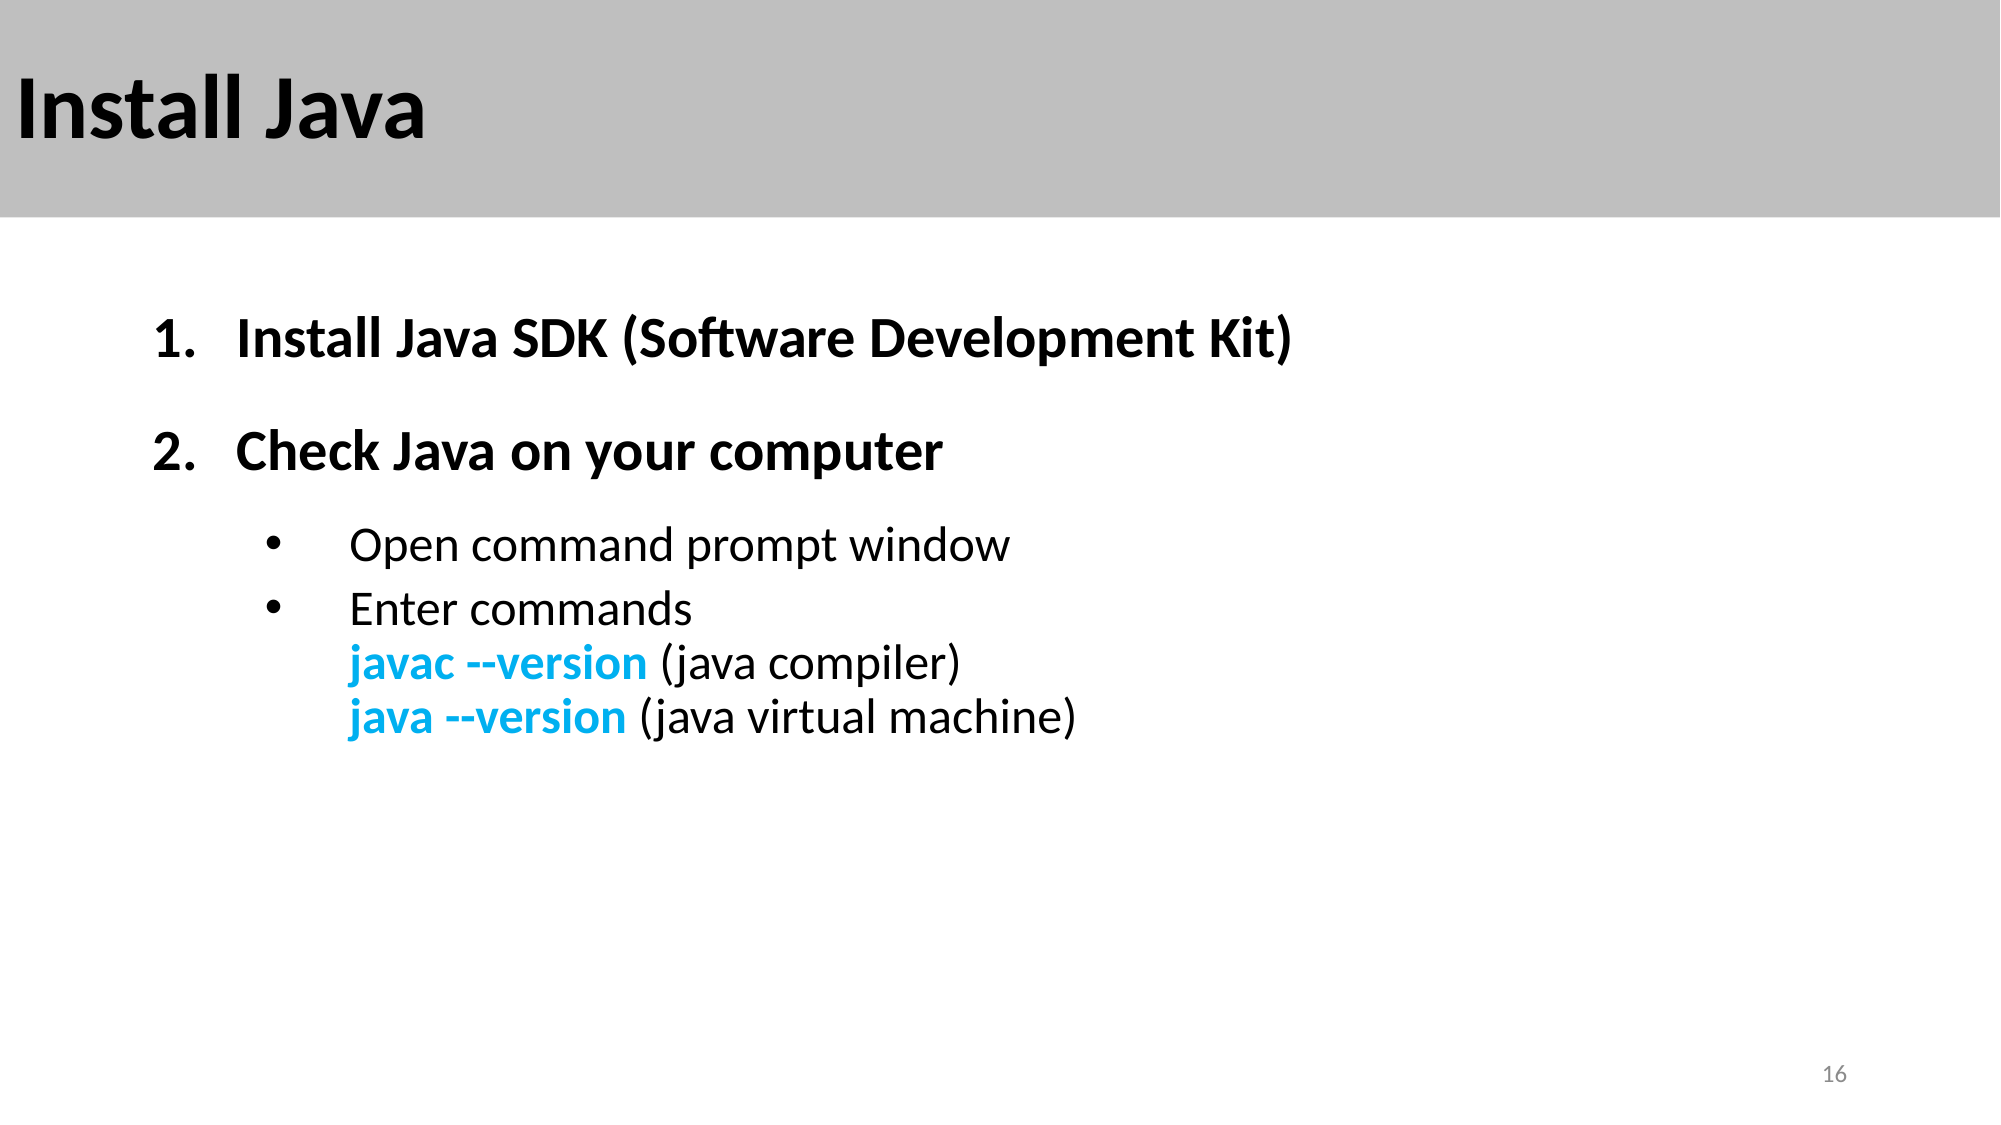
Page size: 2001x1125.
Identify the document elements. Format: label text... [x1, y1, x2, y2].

title Install Java [0, 0, 2000, 218]
list Install Java SDK (Software Development Kit) Check Java on your computer Open command prompt window Enter commands javac --version (java compiler) java --version (java virtual machine) [137, 299, 1863, 1014]
slide_number 16 [1412, 1042, 1863, 1103]
